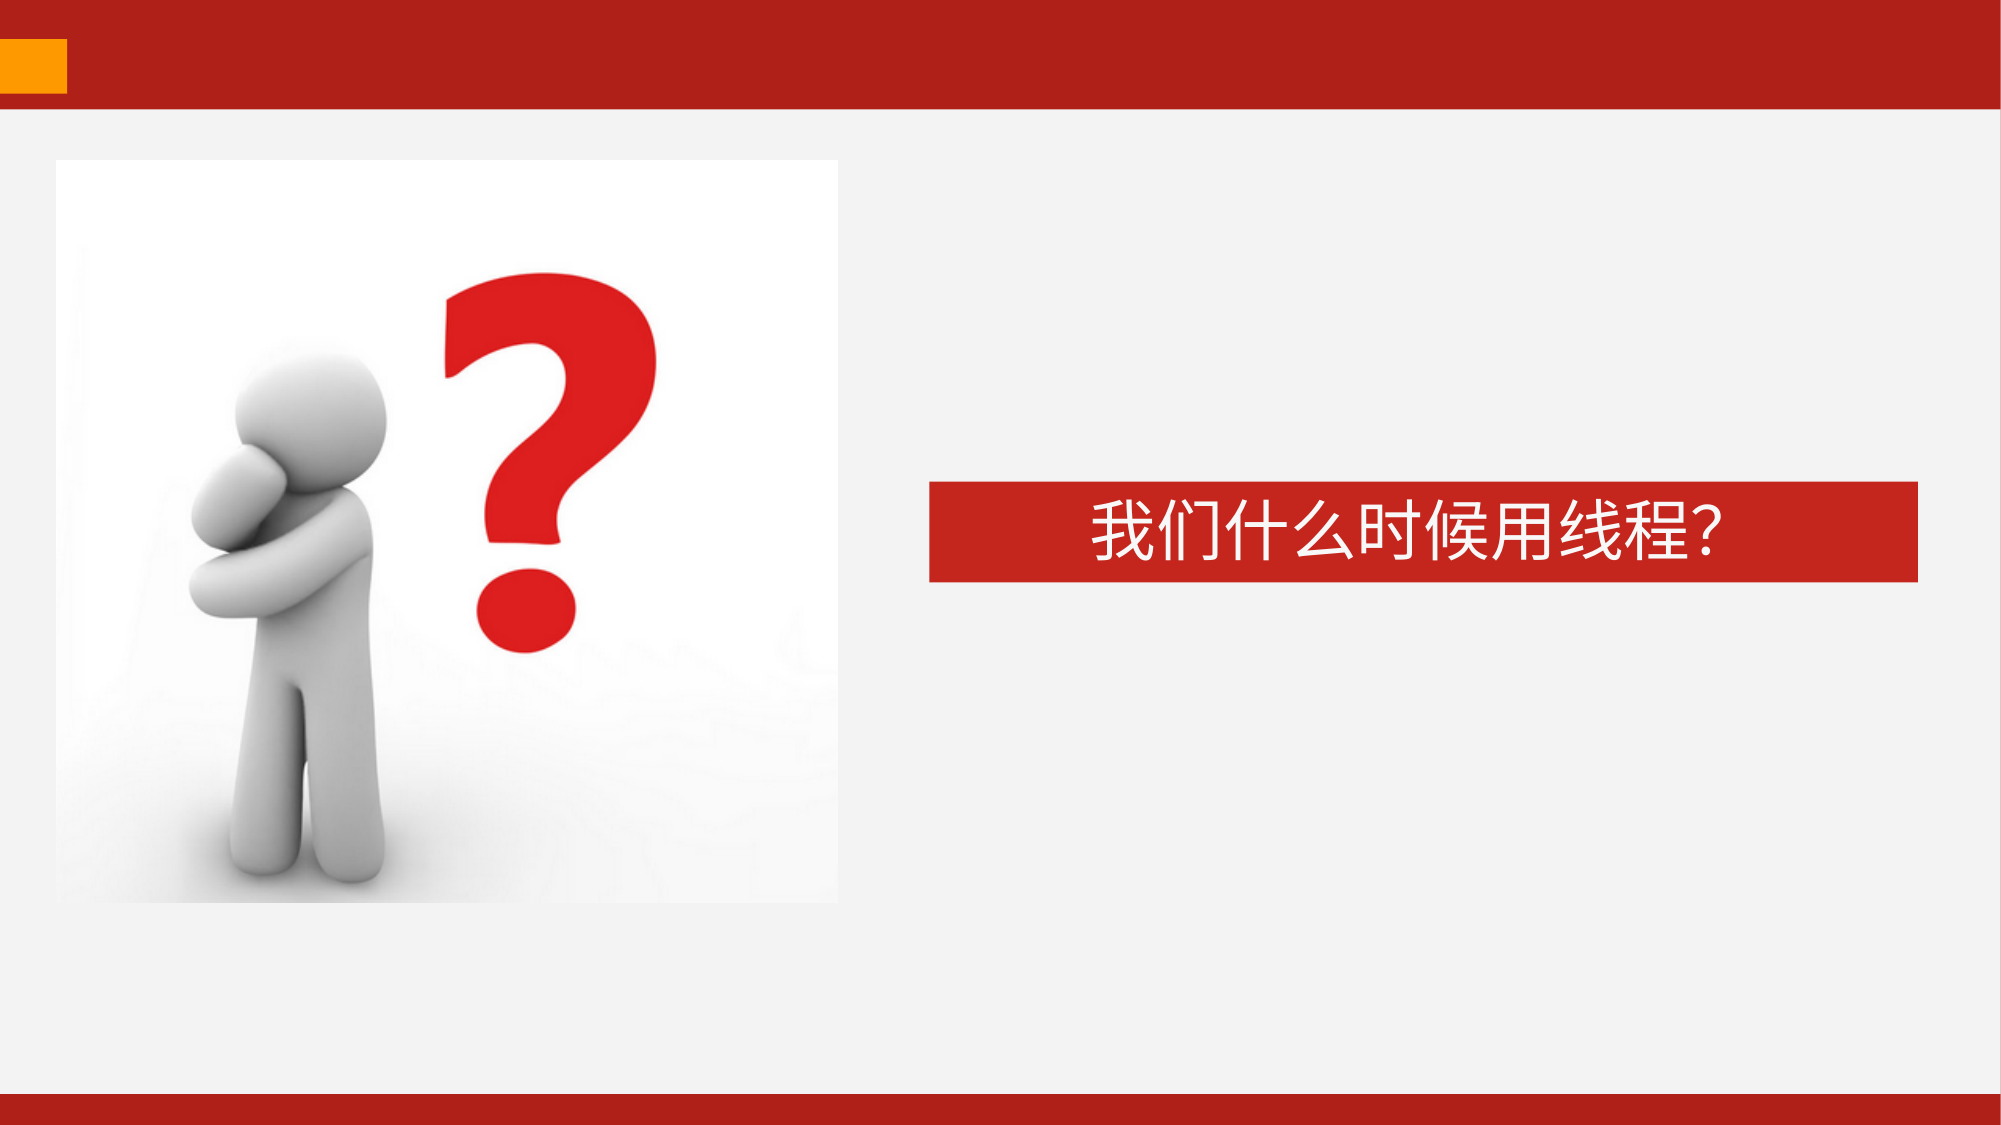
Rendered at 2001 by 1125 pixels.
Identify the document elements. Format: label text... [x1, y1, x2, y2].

text_box [0, 109, 2001, 1094]
text_box [0, 39, 68, 94]
text_box 我们什么时候用线程？ [929, 481, 1918, 583]
picture [56, 160, 839, 904]
